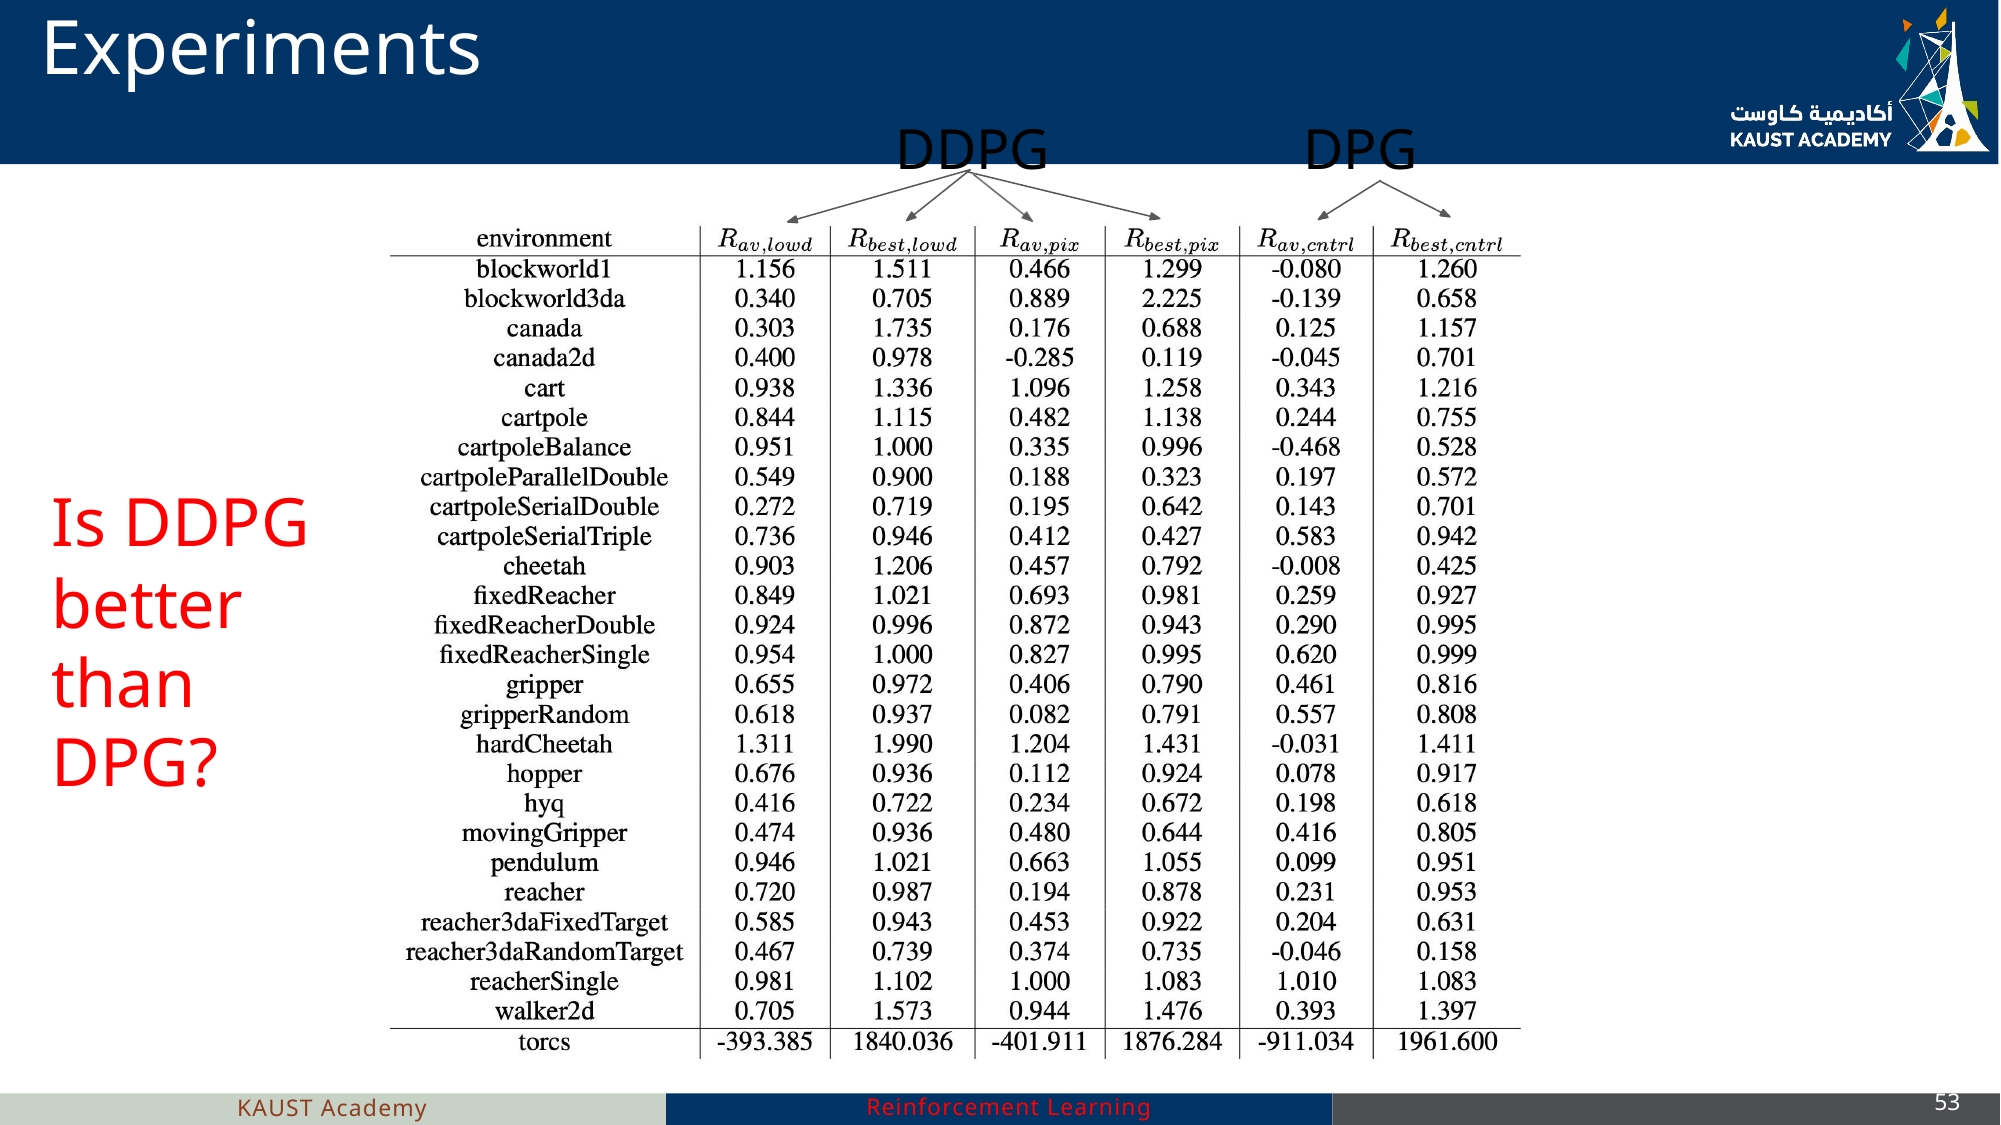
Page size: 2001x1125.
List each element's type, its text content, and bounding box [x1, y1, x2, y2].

picture [1721, 0, 2000, 159]
text_box DDPG [892, 111, 1060, 167]
text_box DPG [1300, 111, 1427, 167]
title Experiments [25, 2, 1737, 112]
text_box Is DDPG better than DPG? [49, 476, 373, 800]
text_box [785, 167, 1452, 225]
picture [388, 221, 1521, 1063]
